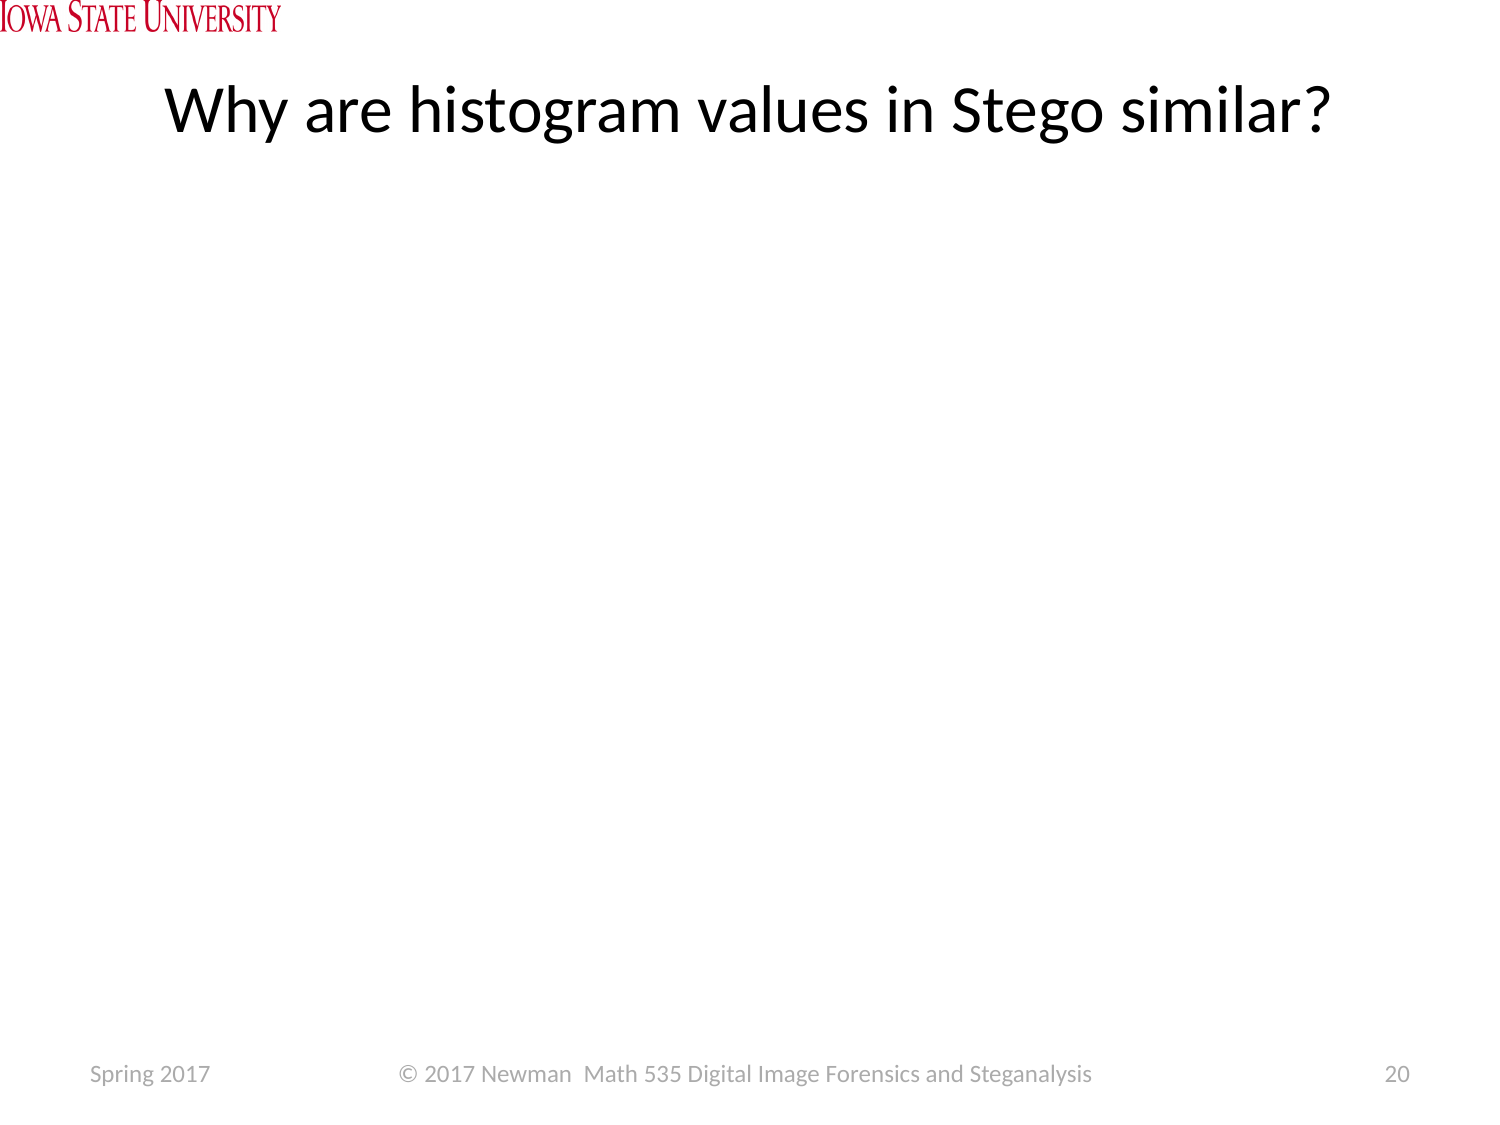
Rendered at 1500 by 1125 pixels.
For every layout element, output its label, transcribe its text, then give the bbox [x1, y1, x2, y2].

slide_number 20 [1349, 1042, 1425, 1103]
picture [0, 0, 281, 32]
title Why are histogram values in Stego similar? [75, 31, 1425, 180]
footer © 2017 Newman Math 535 Digital Image Forensics and Steganalysis [373, 1042, 1130, 1103]
slide_number Spring 2017 [75, 1042, 262, 1103]
